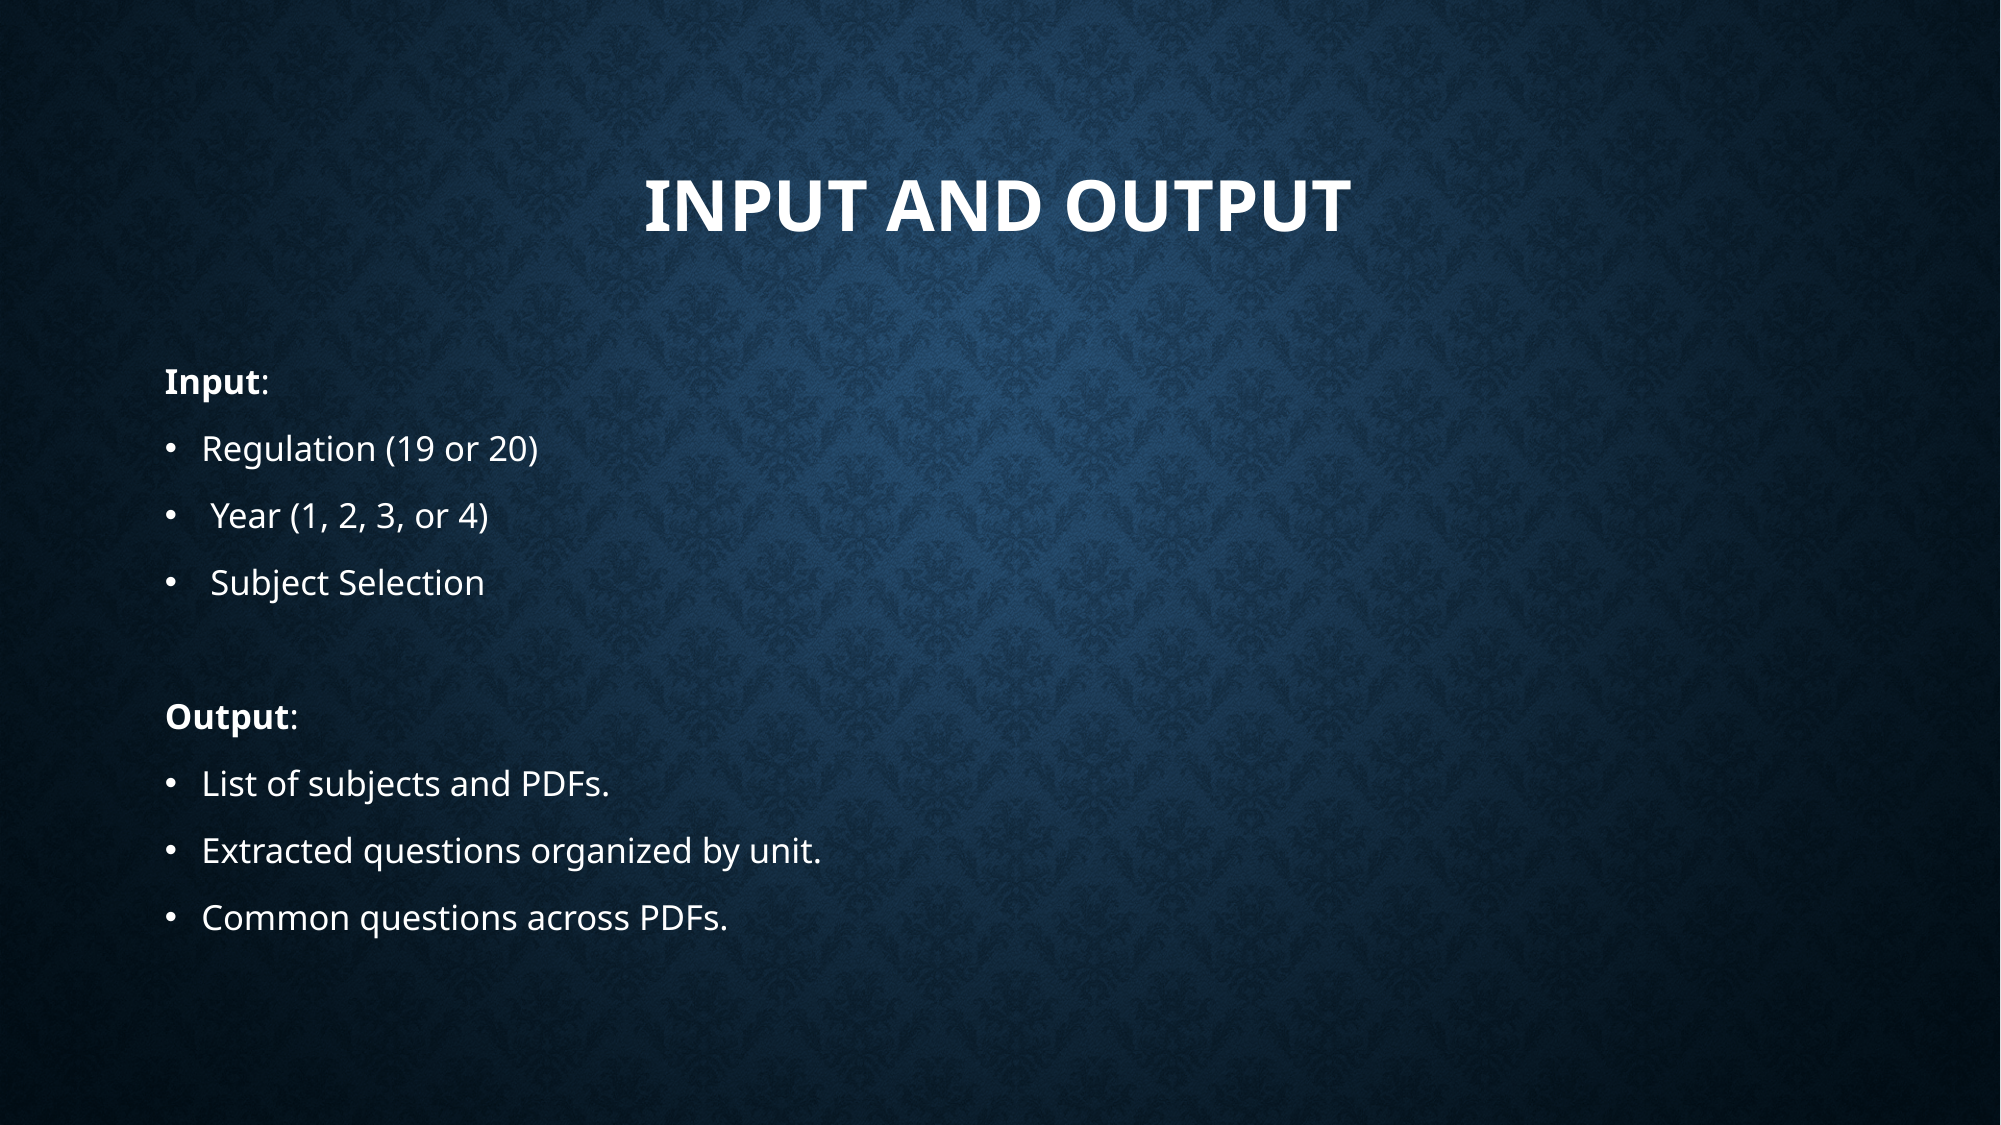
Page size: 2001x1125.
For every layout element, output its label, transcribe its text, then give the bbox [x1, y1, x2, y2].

title Input and Output [149, 99, 1849, 318]
list Input: Regulation (19 or 20) Year (1, 2, 3, or 4) Subject Selection Output: List of subjects and PDFs. Extracted questions organized by unit. Common questions across PDFs. [149, 343, 1849, 950]
